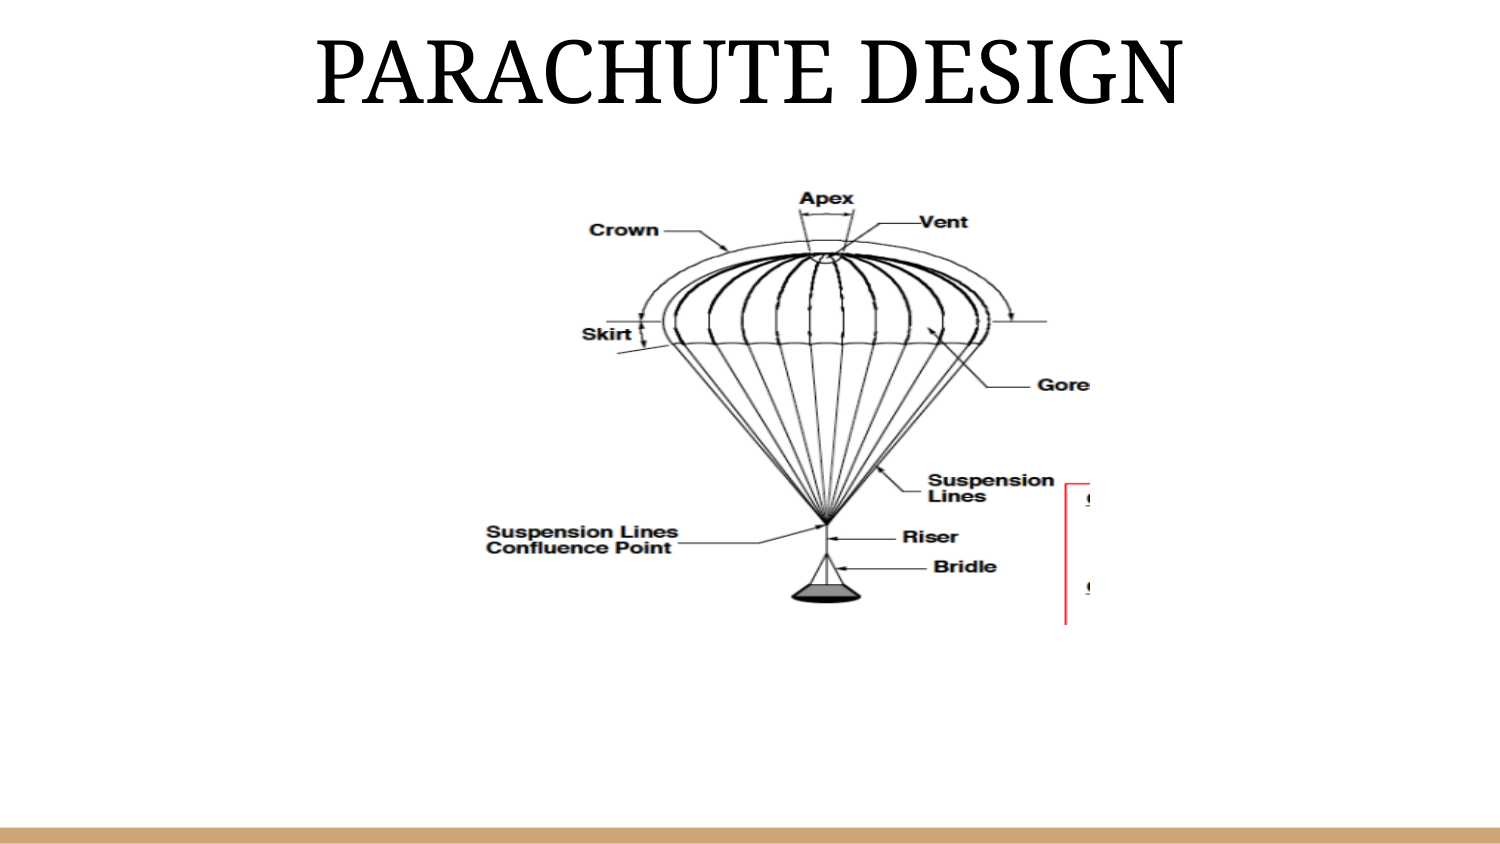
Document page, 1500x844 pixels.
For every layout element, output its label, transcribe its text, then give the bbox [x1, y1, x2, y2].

title PARACHUTE DESIGN [51, 0, 1449, 137]
picture [484, 160, 1090, 625]
